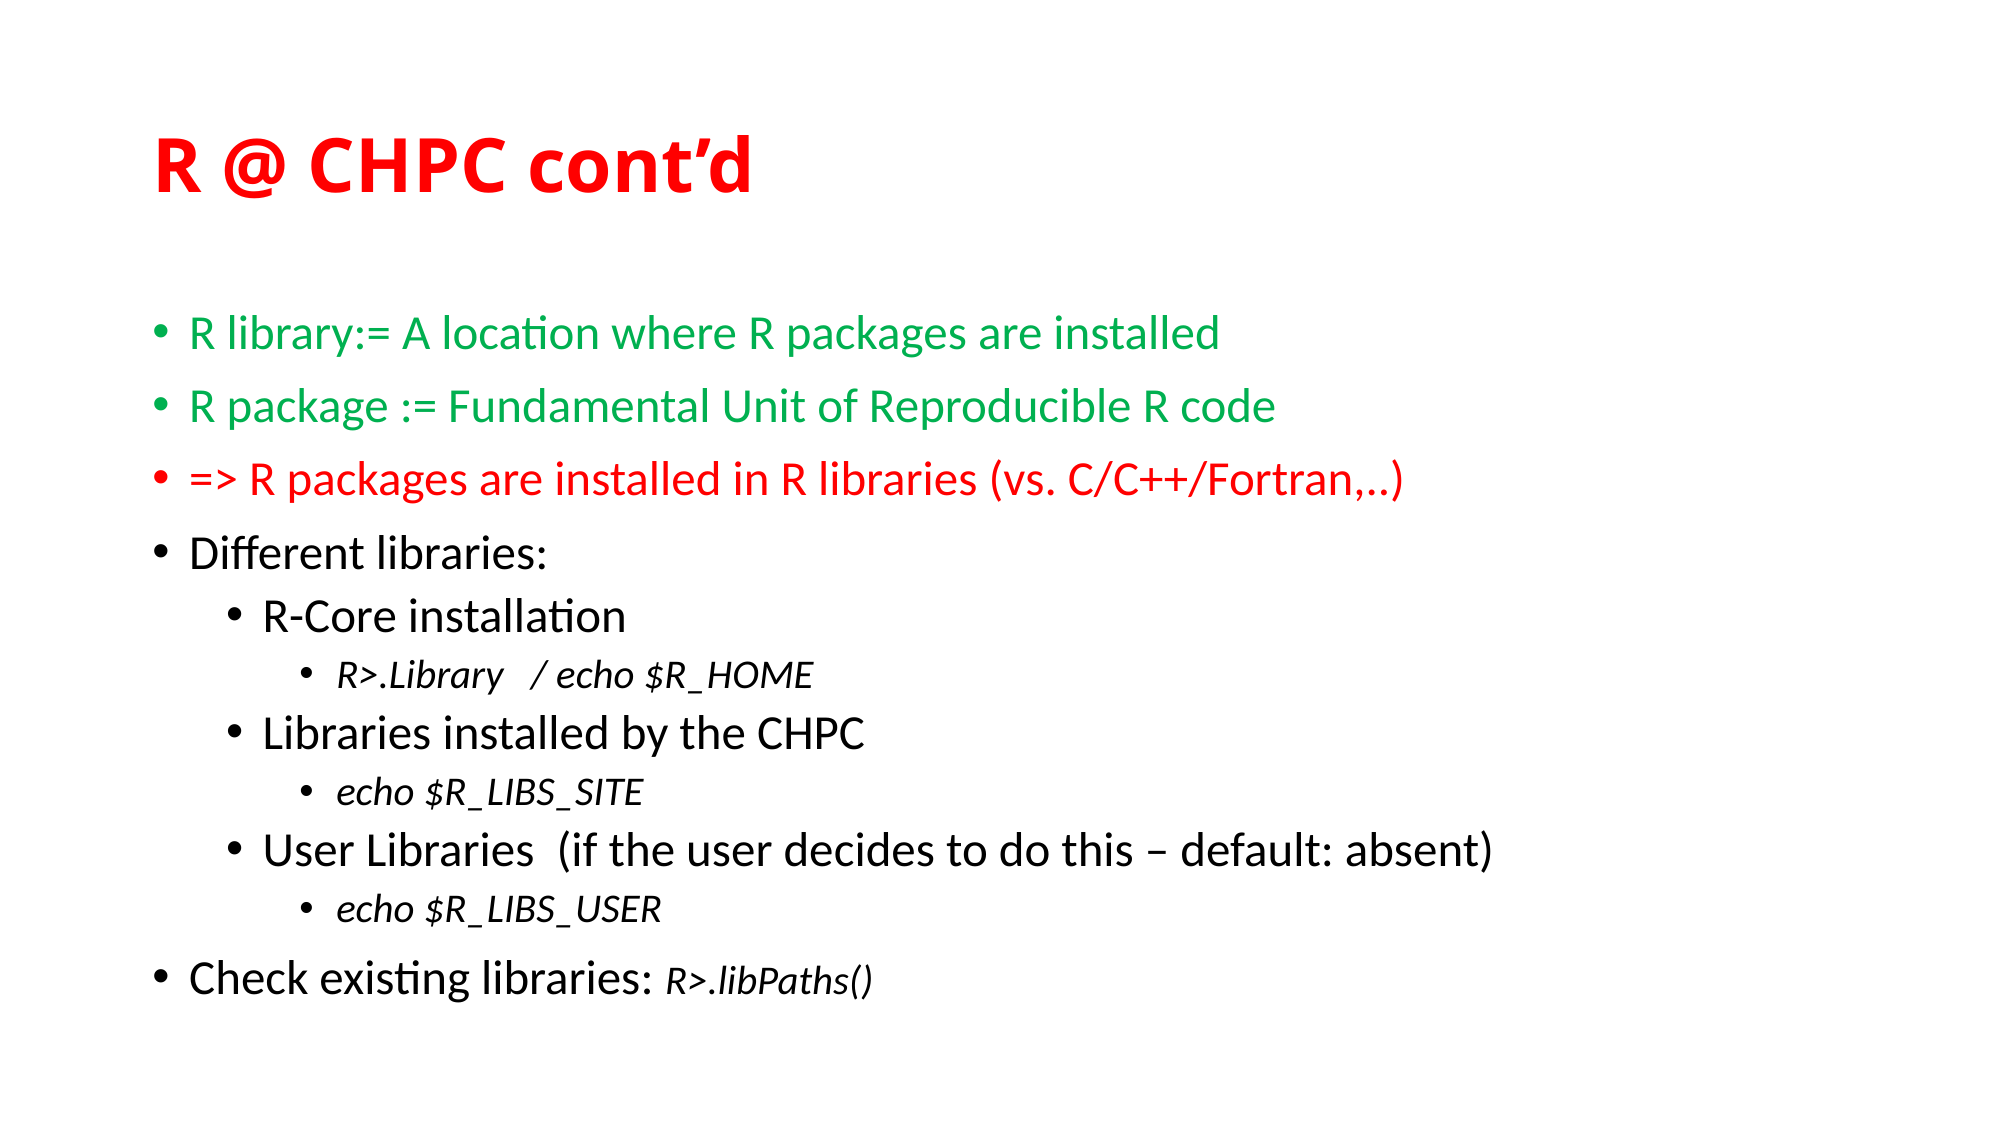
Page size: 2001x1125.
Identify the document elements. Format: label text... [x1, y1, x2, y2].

list R library:= A location where R packages are installed R package := Fundamental Unit of Reproducible R code => R packages are installed in R libraries (vs. C/C++/Fortran,..) Different libraries: R-Core installation R>.Library / echo $R_HOME Libraries installed by the CHPC echo $R_LIBS_SITE User Libraries (if the user decides to do this – default: absent) echo $R_LIBS_USER Check existing libraries: R>.libPaths() [137, 299, 1863, 1014]
title R @ CHPC cont’d [137, 59, 1863, 278]
